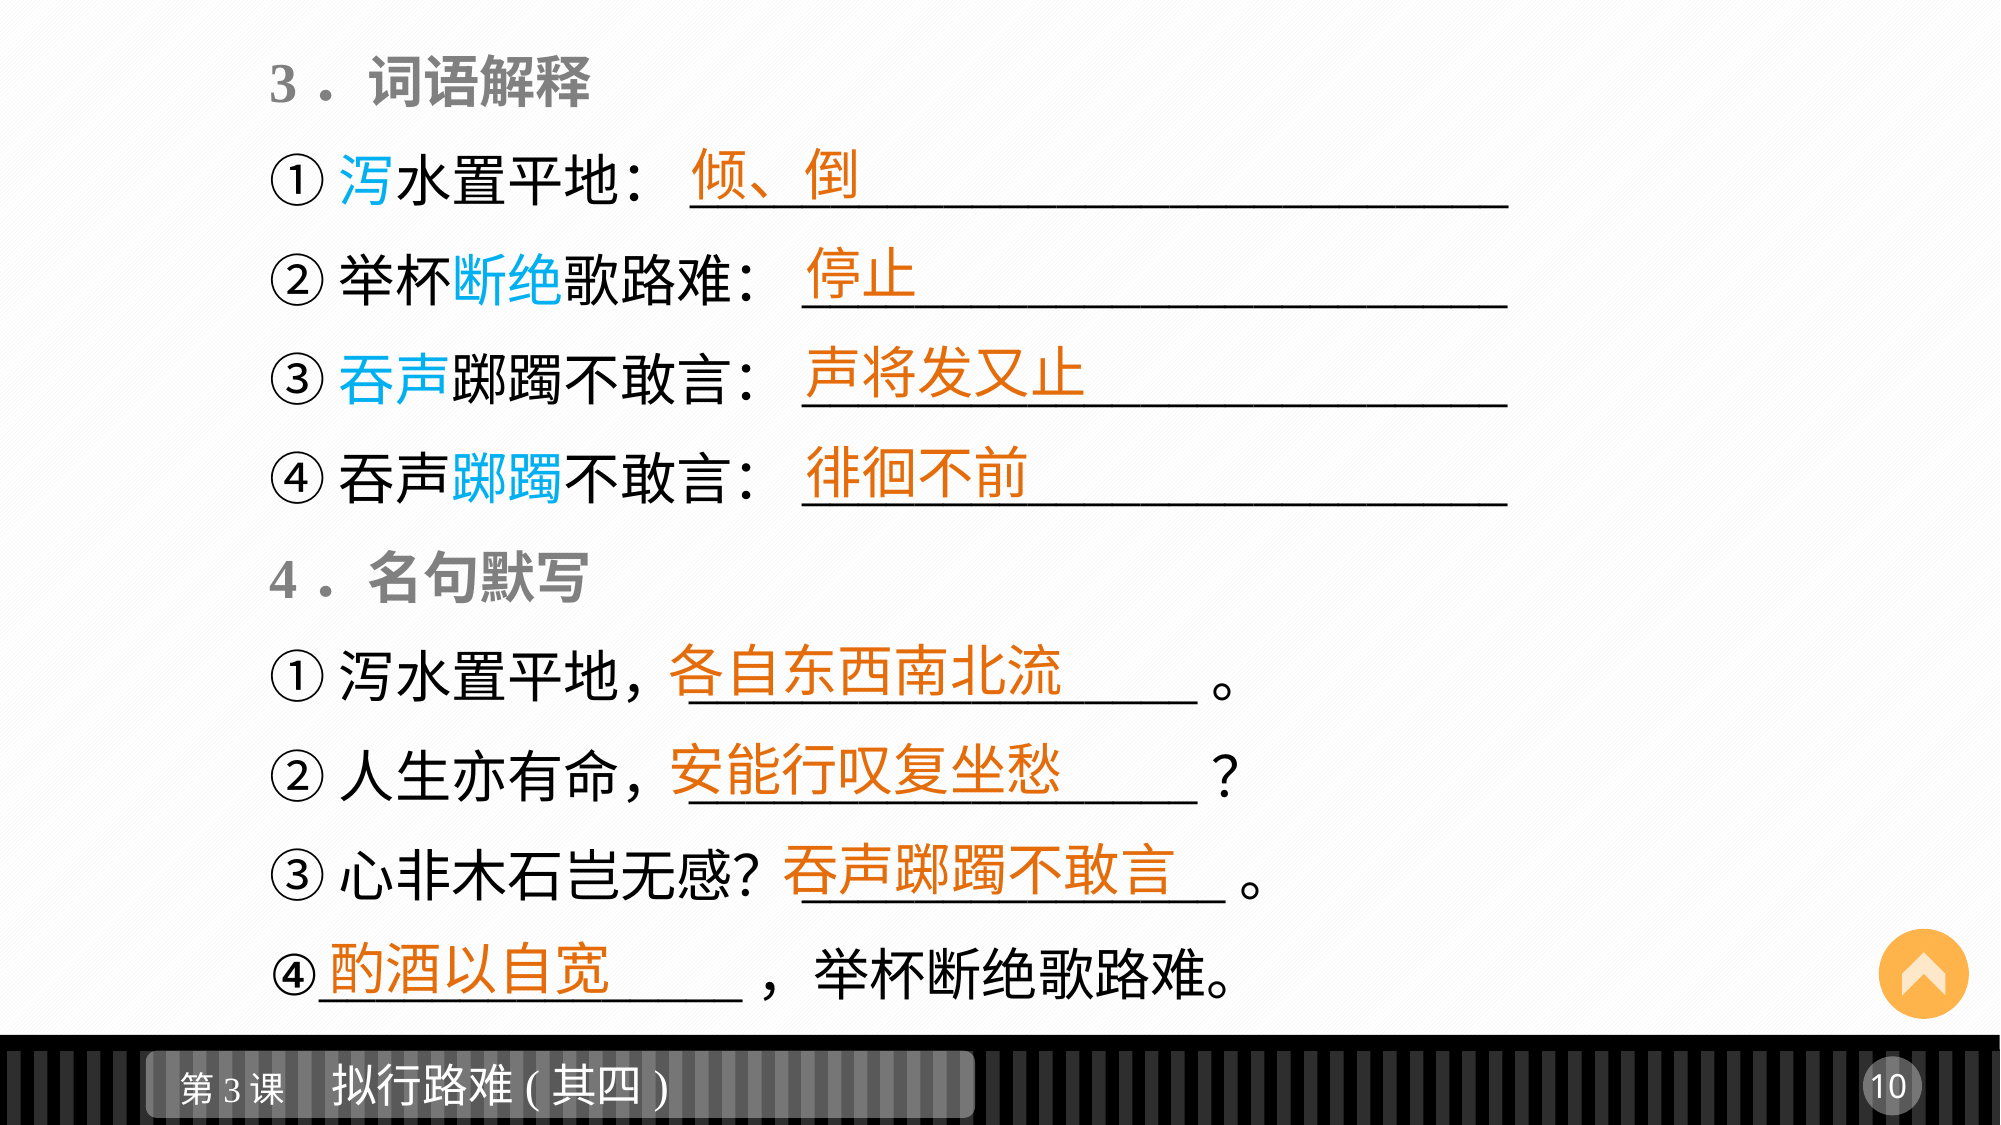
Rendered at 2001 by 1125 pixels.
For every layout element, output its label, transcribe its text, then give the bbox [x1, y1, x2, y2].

text_box 倾、倒 停止 声将发又止 徘徊不前 [677, 100, 1184, 512]
text_box 各自东西南北流 安能行叹复坐愁 吞声踯躅不敢言 酌酒以自宽 [314, 596, 1315, 1008]
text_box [1878, 928, 1969, 1019]
text_box 3．词语解释 ①泻水置平地：_____________________________ ②举杯断绝歌路难：_________________________ ③吞声踯躅不敢言：_________________________ ④吞声踯躅不敢言：_________________________ 4．名句默写 ①泻水置平地，__________________。 ②人生亦有命，__________________？ ③心非木石岂无感？_______________。 ④_______________，举杯断绝歌路难。 [254, 7, 1717, 1014]
